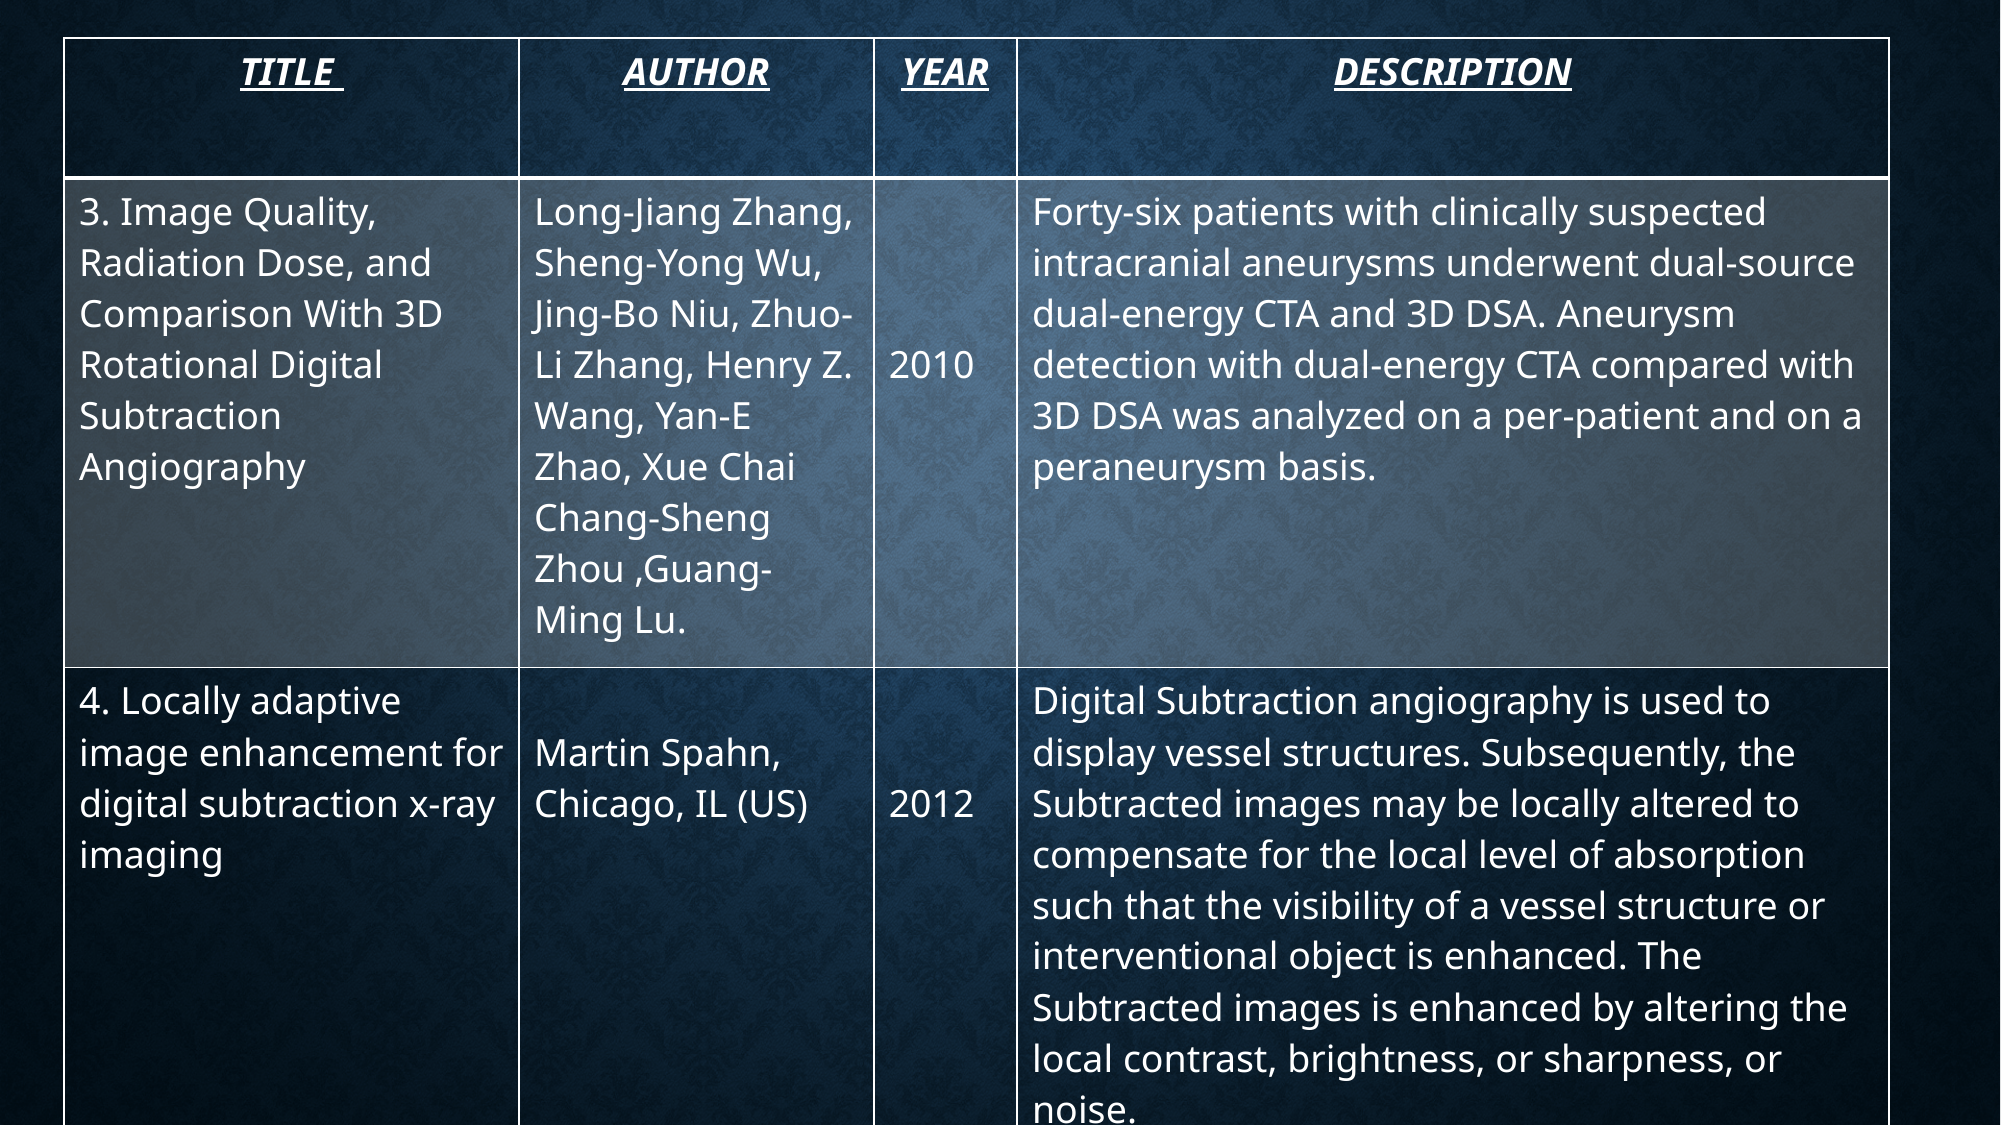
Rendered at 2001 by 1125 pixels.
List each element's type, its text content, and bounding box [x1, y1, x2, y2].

table_cell 3. Image Quality, Radiation Dose, and Comparison With 3D Rotational Digital Subtraction Angiography [65, 180, 518, 667]
table_cell 2012 [875, 668, 1016, 1125]
table_header AUTHOR [520, 39, 873, 176]
table_header DESCRIPTION [1018, 39, 1888, 176]
table_header TITLE [65, 39, 518, 176]
table_cell Long-Jiang Zhang, Sheng-Yong Wu, Jing-Bo Niu, Zhuo-Li Zhang, Henry Z. Wang, Yan-E Zhao, Xue Chai Chang-Sheng Zhou ,Guang-Ming Lu. [520, 180, 873, 667]
table_header YEAR [875, 39, 1016, 176]
table_cell Forty-six patients with clinically suspected intracranial aneurysms underwent dual-source dual-energy CTA and 3D DSA. Aneurysm detection with dual-energy CTA compared with 3D DSA was analyzed on a per-patient and on a peraneurysm basis. [1018, 180, 1888, 667]
table_cell 2010 [875, 180, 1016, 667]
table_cell Digital Subtraction angiography is used to display vessel structures. Subsequently, the Subtracted images may be locally altered to compensate for the local level of absorption such that the visibility of a vessel structure or interventional object is enhanced. The Subtracted images is enhanced by altering the local contrast, brightness, or sharpness, or noise. [1018, 668, 1888, 1125]
table_cell Martin Spahn, Chicago, IL (US) [520, 668, 873, 1125]
table_cell 4. Locally adaptive image enhancement for digital subtraction x-ray imaging [65, 668, 518, 1125]
